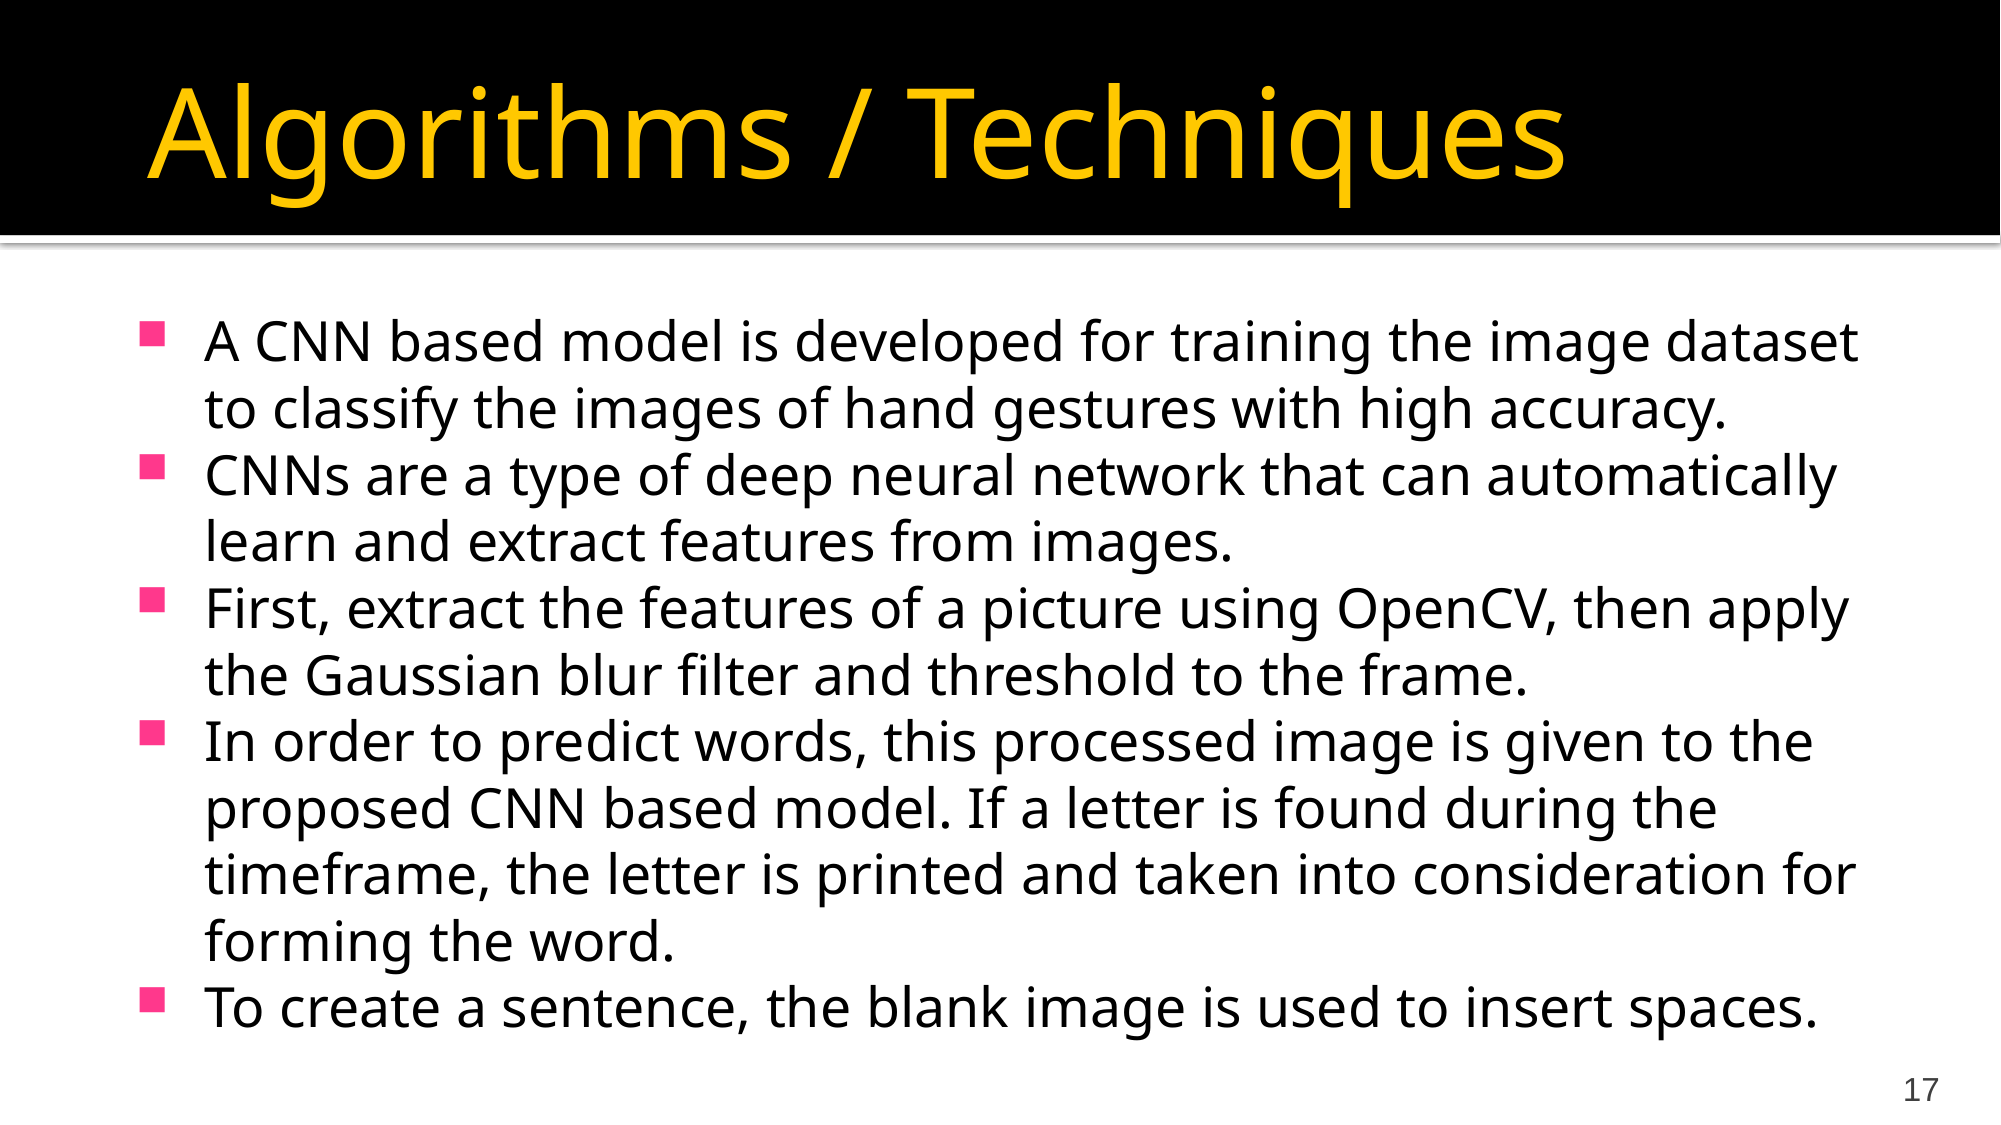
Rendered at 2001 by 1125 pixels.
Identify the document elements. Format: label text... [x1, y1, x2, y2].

title Algorithms / Techniques [99, 25, 1900, 231]
slide_number 17 [1794, 1062, 1955, 1108]
list A CNN based model is developed for training the image dataset to classify the images of hand gestures with high accuracy. CNNs are a type of deep neural network that can automatically learn and extract features from images. First, extract the features of a picture using OpenCV, then apply the Gaussian blur filter and threshold to the frame. In order to predict words, this processed image is given to the proposed CNN based model. If a letter is found during the timeframe, the letter is printed and taken into consideration for forming the word. To create a sentence, the blank image is used to insert spaces. [99, 291, 1900, 1050]
